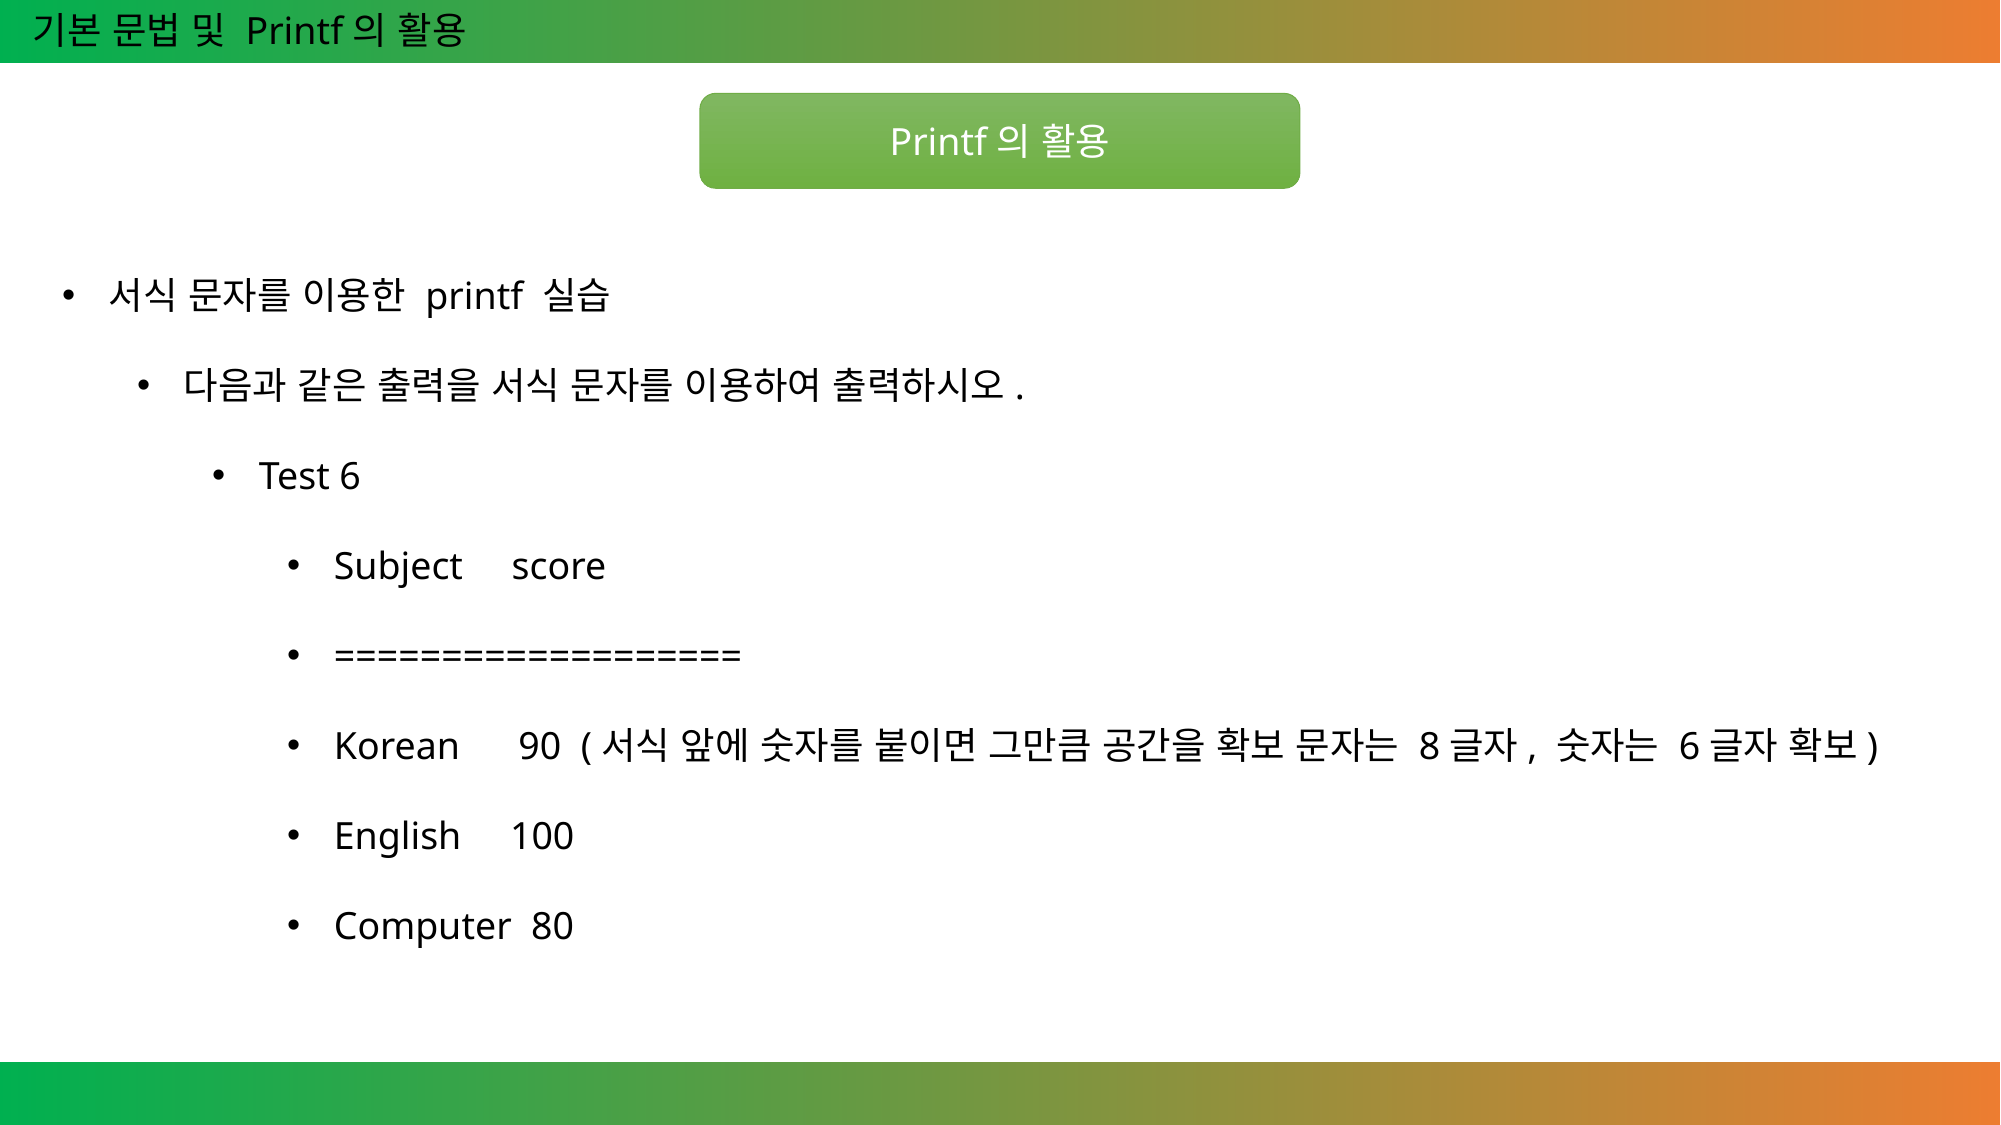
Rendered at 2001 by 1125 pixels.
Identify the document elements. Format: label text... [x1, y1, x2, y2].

text_box Printf의 활용 [699, 92, 1301, 189]
text_box 서식 문자를 이용한 printf 실습 다음과 같은 출력을 서식 문자를 이용하여 출력하시오. Test 6 Subject score =================== Korean 90 (서식 앞에 숫자를 붙이면 그만큼 공간을 확보 문자는 8글자, 숫자는 6글자 확보) English 100 Computer 80 [47, 220, 1961, 955]
text_box 기본 문법 및 Printf의 활용 [18, 0, 482, 60]
